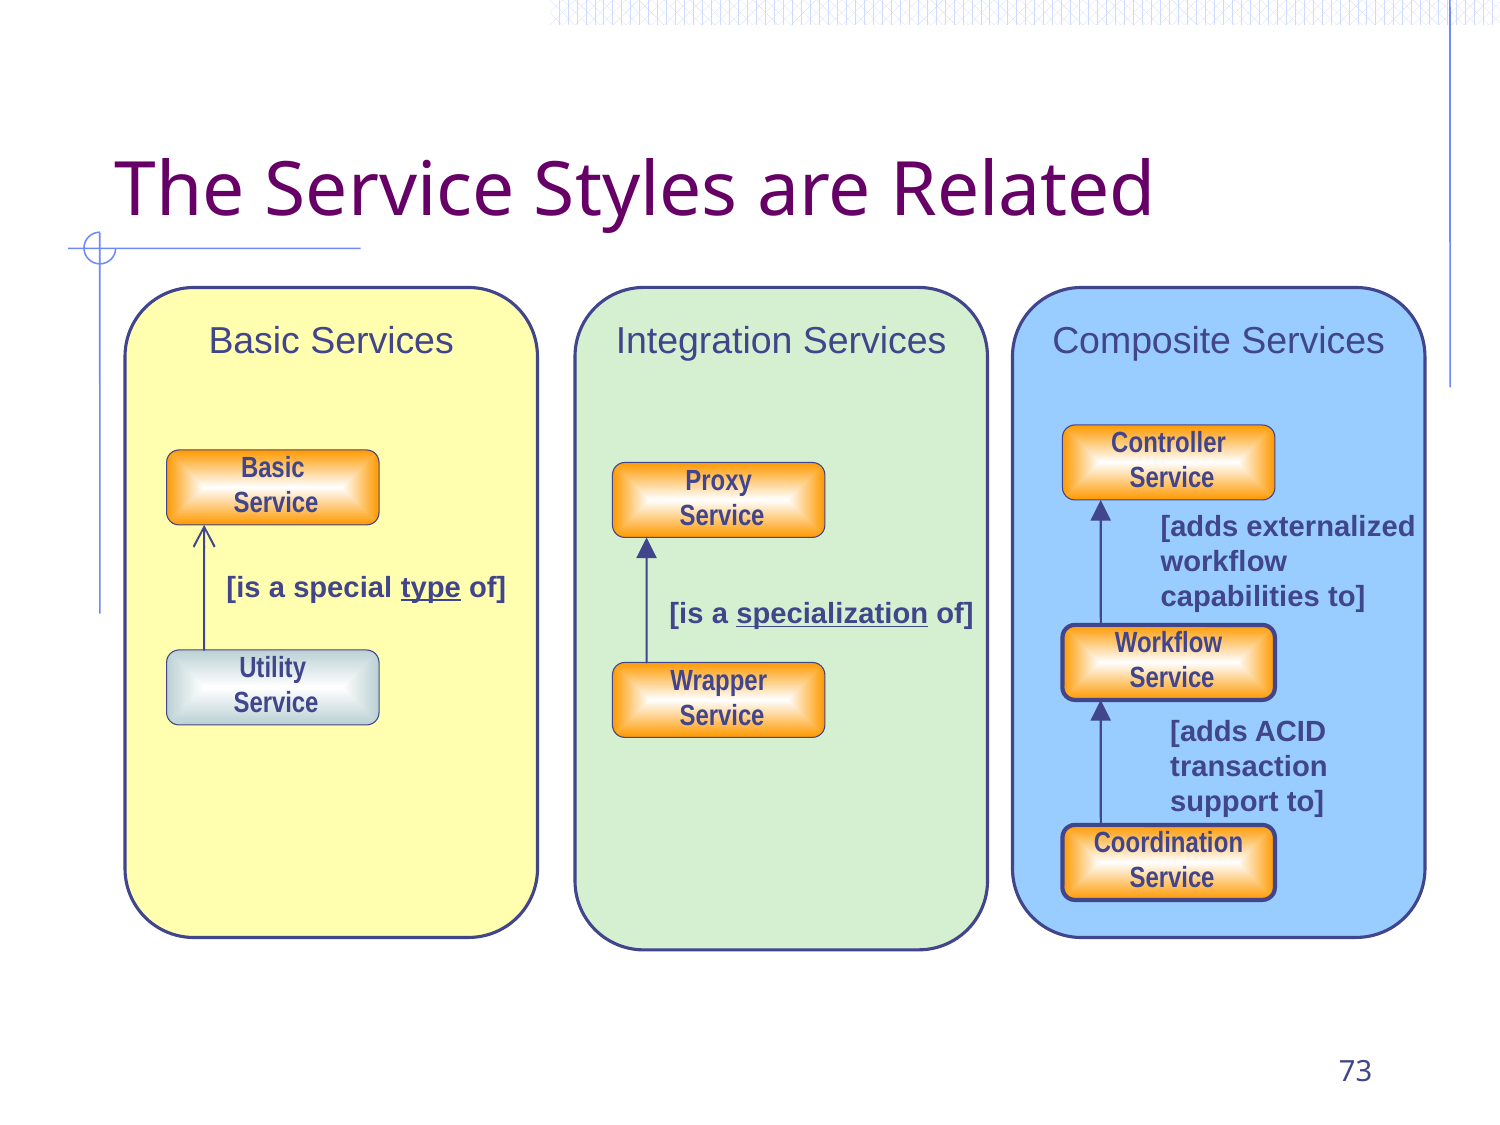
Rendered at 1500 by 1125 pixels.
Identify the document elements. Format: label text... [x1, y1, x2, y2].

text_box [adds ACID transaction support to] [1155, 705, 1350, 825]
text_box Basic Services [125, 287, 538, 938]
text_box Wrapper Service [612, 662, 825, 738]
text_box [636, 537, 657, 663]
text_box Coordination Service [1062, 824, 1275, 900]
text_box Proxy Service [612, 462, 825, 538]
text_box [1090, 499, 1112, 625]
text_box Workflow Service [1062, 624, 1275, 700]
text_box [adds externalized workflow capabilities to] [1145, 499, 1431, 620]
text_box Controller Service [1062, 424, 1275, 500]
text_box Integration Services [575, 287, 988, 950]
text_box [192, 525, 216, 650]
title The Service Styles are Related [99, 50, 1375, 238]
text_box [1090, 699, 1112, 826]
text_box [is a special type of] [211, 550, 521, 611]
slide_number 73 [1074, 1025, 1388, 1100]
text_box Composite Services [1012, 287, 1426, 938]
text_box Basic Service [166, 449, 380, 525]
text_box Utility Service [166, 649, 380, 725]
text_box [is a specialization of] [654, 576, 989, 638]
